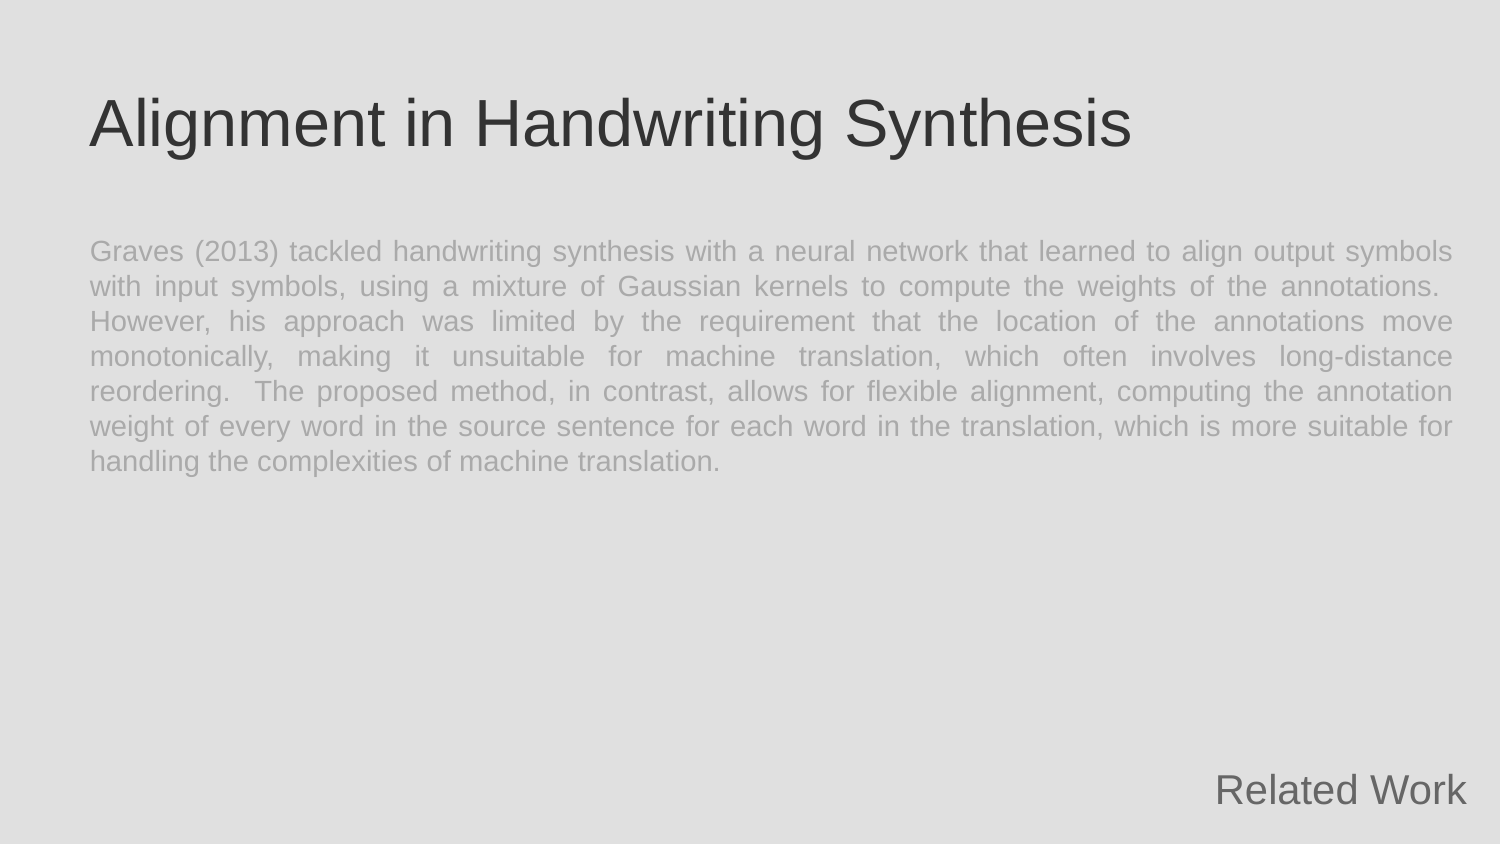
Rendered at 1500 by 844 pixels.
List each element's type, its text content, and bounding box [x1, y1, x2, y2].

text_box Related Work [1199, 749, 1500, 825]
text_box Graves (2013) tackled handwriting synthesis with a neural network that learned to align output symbols with input symbols, using a mixture of Gaussian kernels to compute the weights of the annotations. However, his approach was limited by the requirement that the location of the annotations move monotonically, making it unsuitable for machine translation, which often involves long-distance reordering. The proposed method, in contrast, allows for flexible alignment, computing the annotation weight of every word in the source sentence for each word in the translation, which is more suitable for handling the complexities of machine translation. [74, 224, 1470, 765]
text_box Alignment in Handwriting Synthesis [74, 44, 1425, 195]
